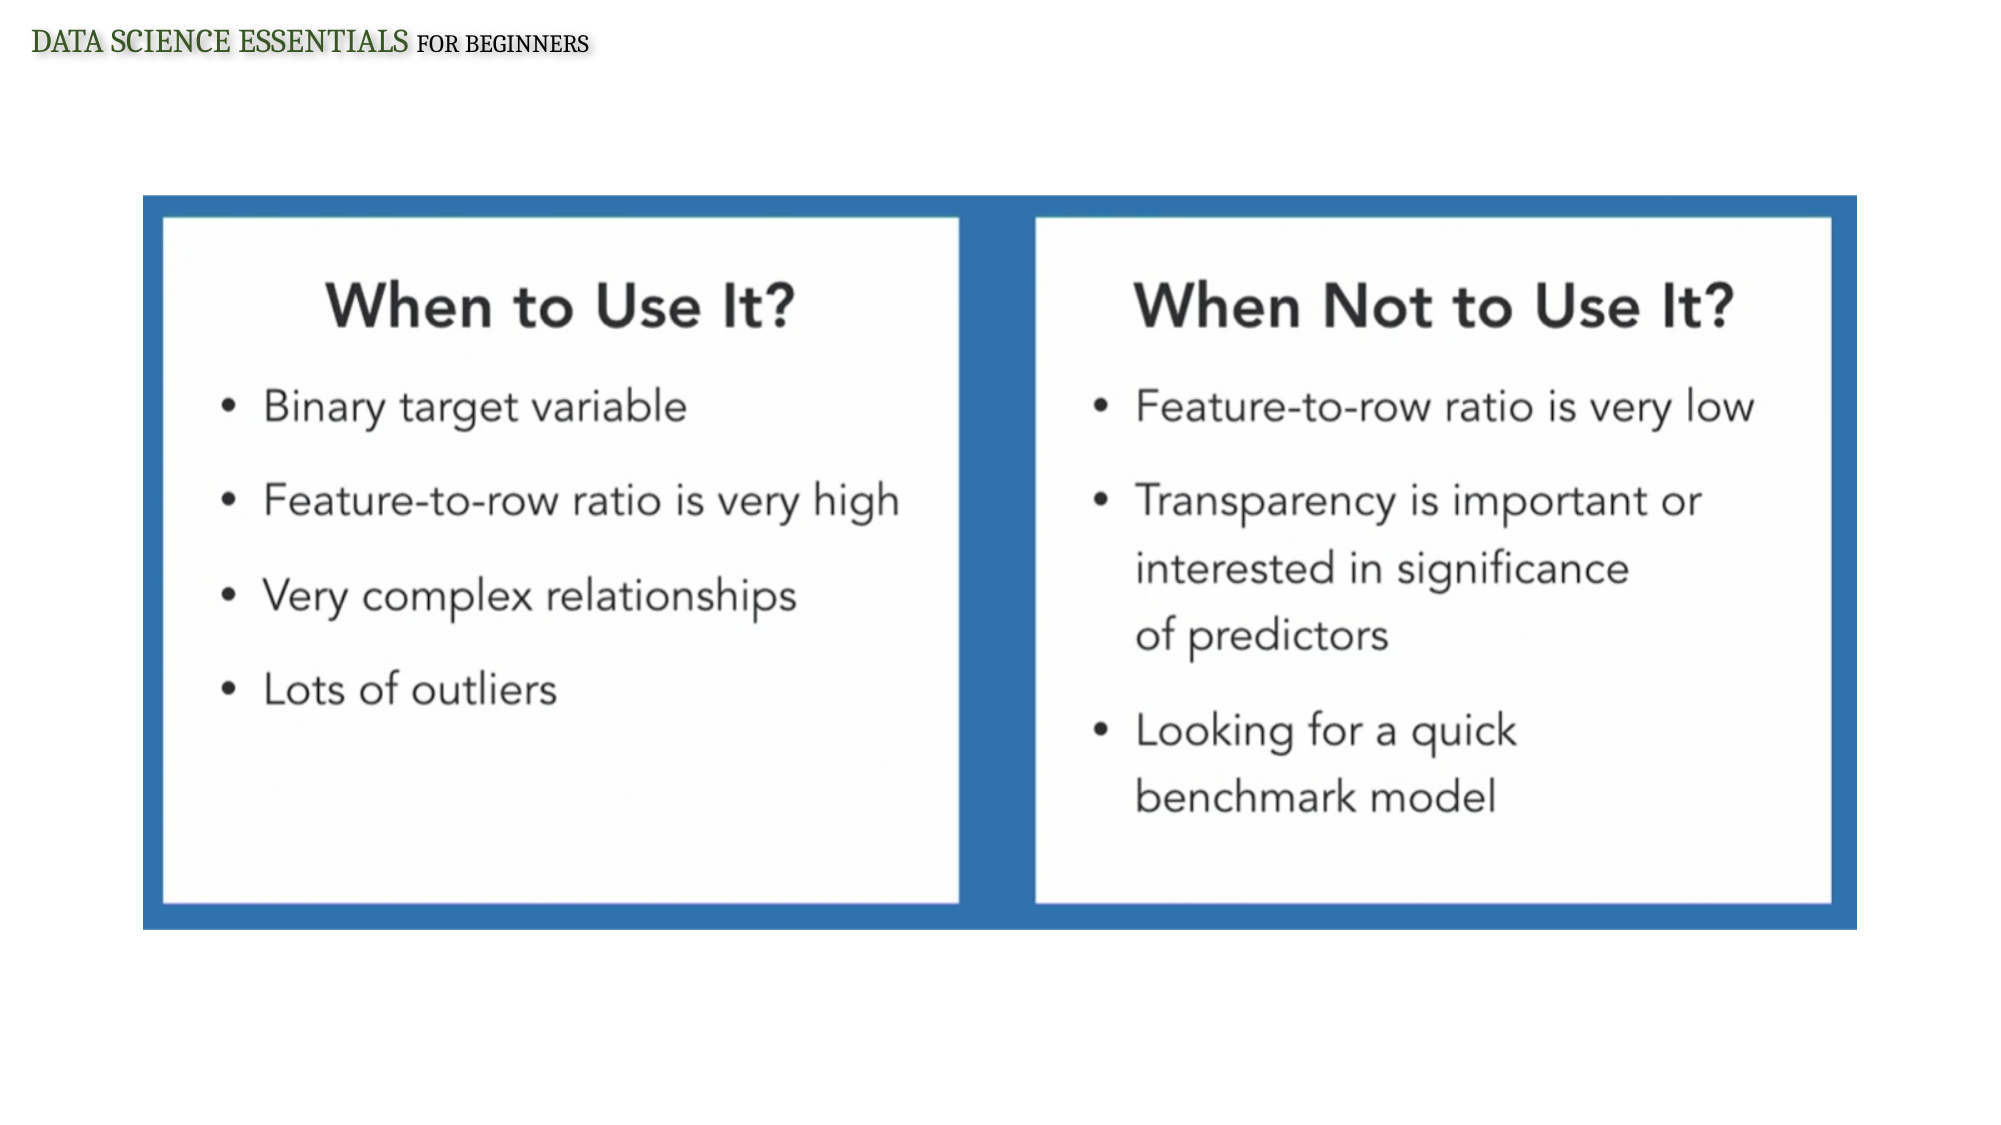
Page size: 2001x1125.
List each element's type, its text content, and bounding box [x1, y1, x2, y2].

picture [142, 195, 1857, 930]
text_box DATA SCIENCE ESSENTIALS FOR BEGINNERS [16, 11, 1481, 66]
